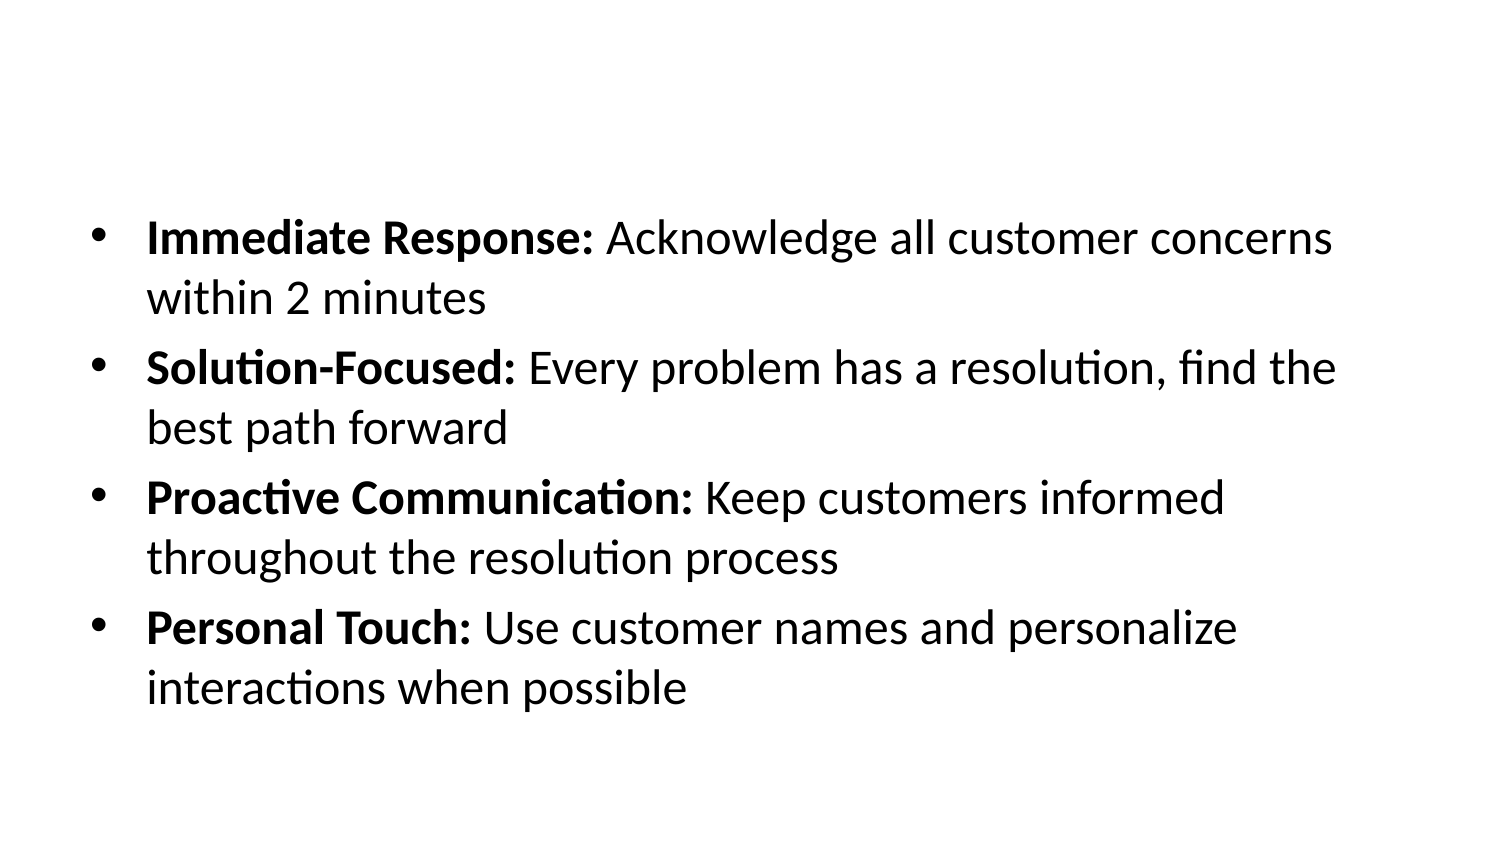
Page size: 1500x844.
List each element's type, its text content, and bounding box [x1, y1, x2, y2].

list Immediate Response: Acknowledge all customer concerns within 2 minutes Solution-Focused: Every problem has a resolution, find the best path forward Proactive Communication: Keep customers informed throughout the resolution process Personal Touch: Use customer names and personalize interactions when possible [75, 196, 1425, 754]
